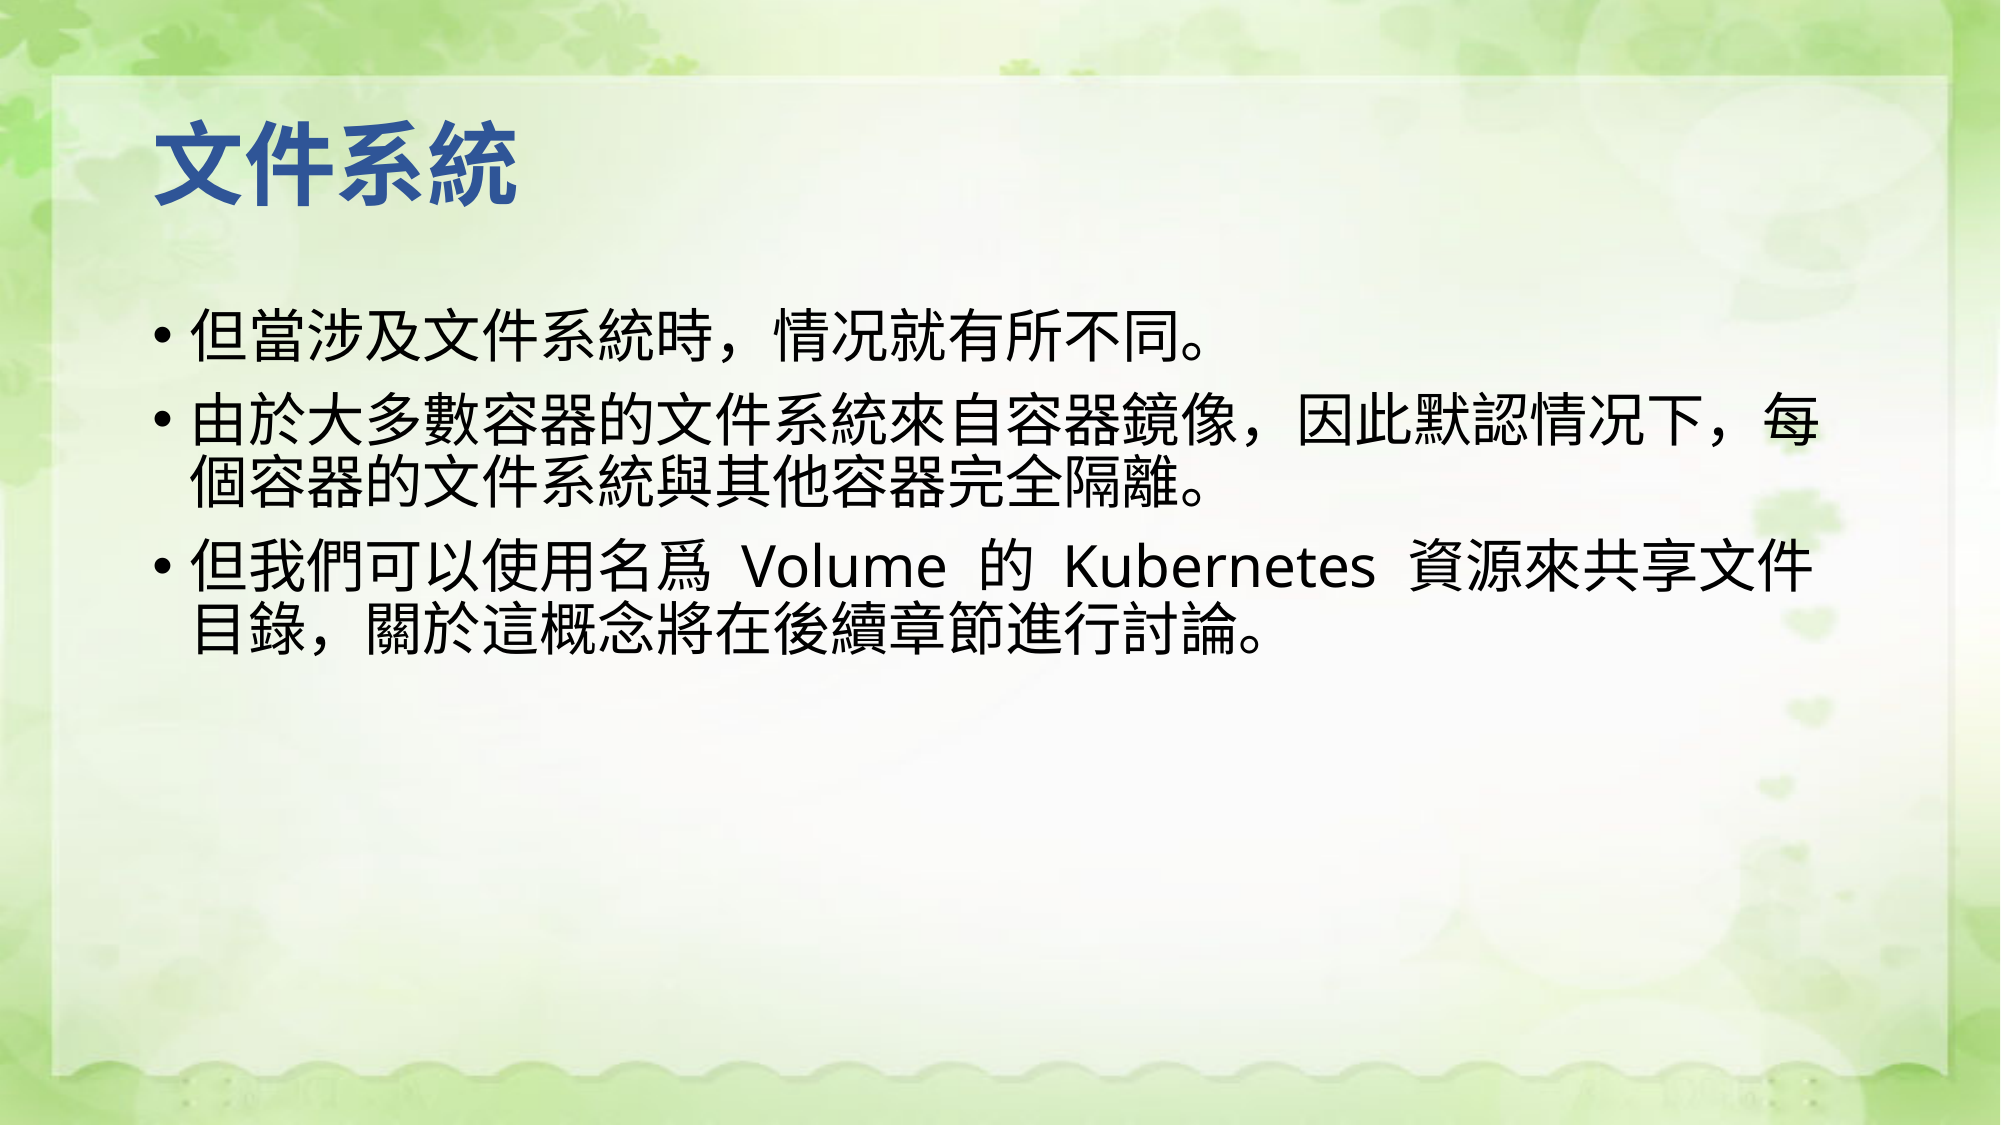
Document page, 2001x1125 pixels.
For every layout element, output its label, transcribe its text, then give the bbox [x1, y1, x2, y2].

picture [0, 0, 2001, 1125]
title 文件系統 [137, 59, 1863, 278]
list 但當涉及文件系統時，情况就有所不同。 由於大多數容器的文件系統來自容器鏡像，因此默認情况下，每個容器的文件系統與其他容器完全隔離。 但我們可以使用名爲 Volume 的 Kubernetes 資源來共享文件目錄，關於這概念將在後續章節進行討論。 [137, 299, 1863, 1014]
